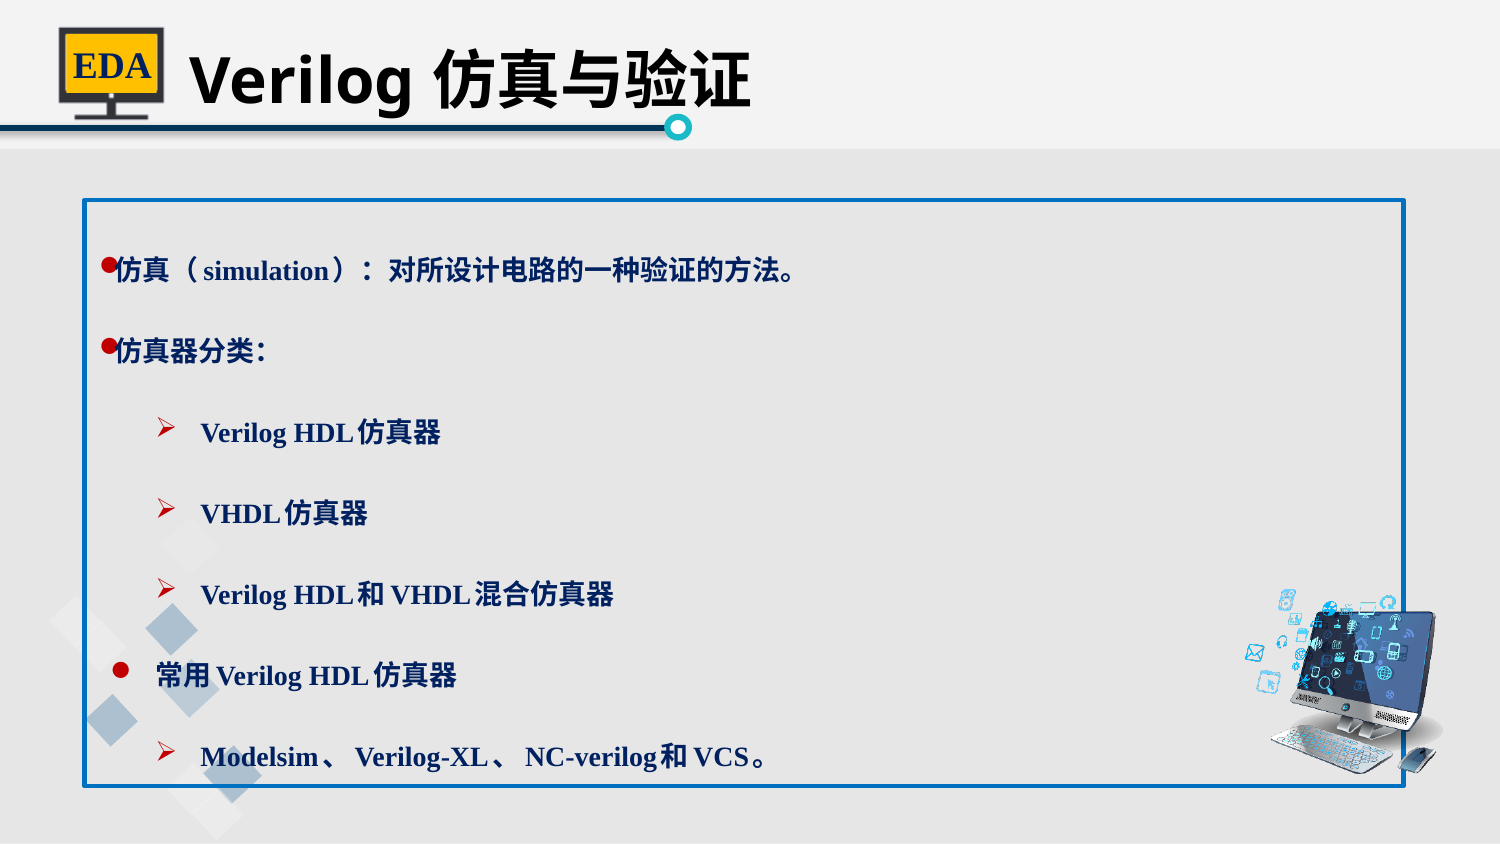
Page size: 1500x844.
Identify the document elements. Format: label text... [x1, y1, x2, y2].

picture [1245, 589, 1443, 774]
title Verilog仿真与验证 [174, 29, 1096, 128]
text_box 仿真（simulation）：对所设计电路的一种验证的方法。 仿真器分类： Verilog HDL仿真器 VHDL仿真器 Verilog HDL和VHDL混合仿真器 常用Verilog HDL仿真器 Modelsim、Verilog-XL、NC-verilog和VCS。 [84, 200, 1404, 787]
